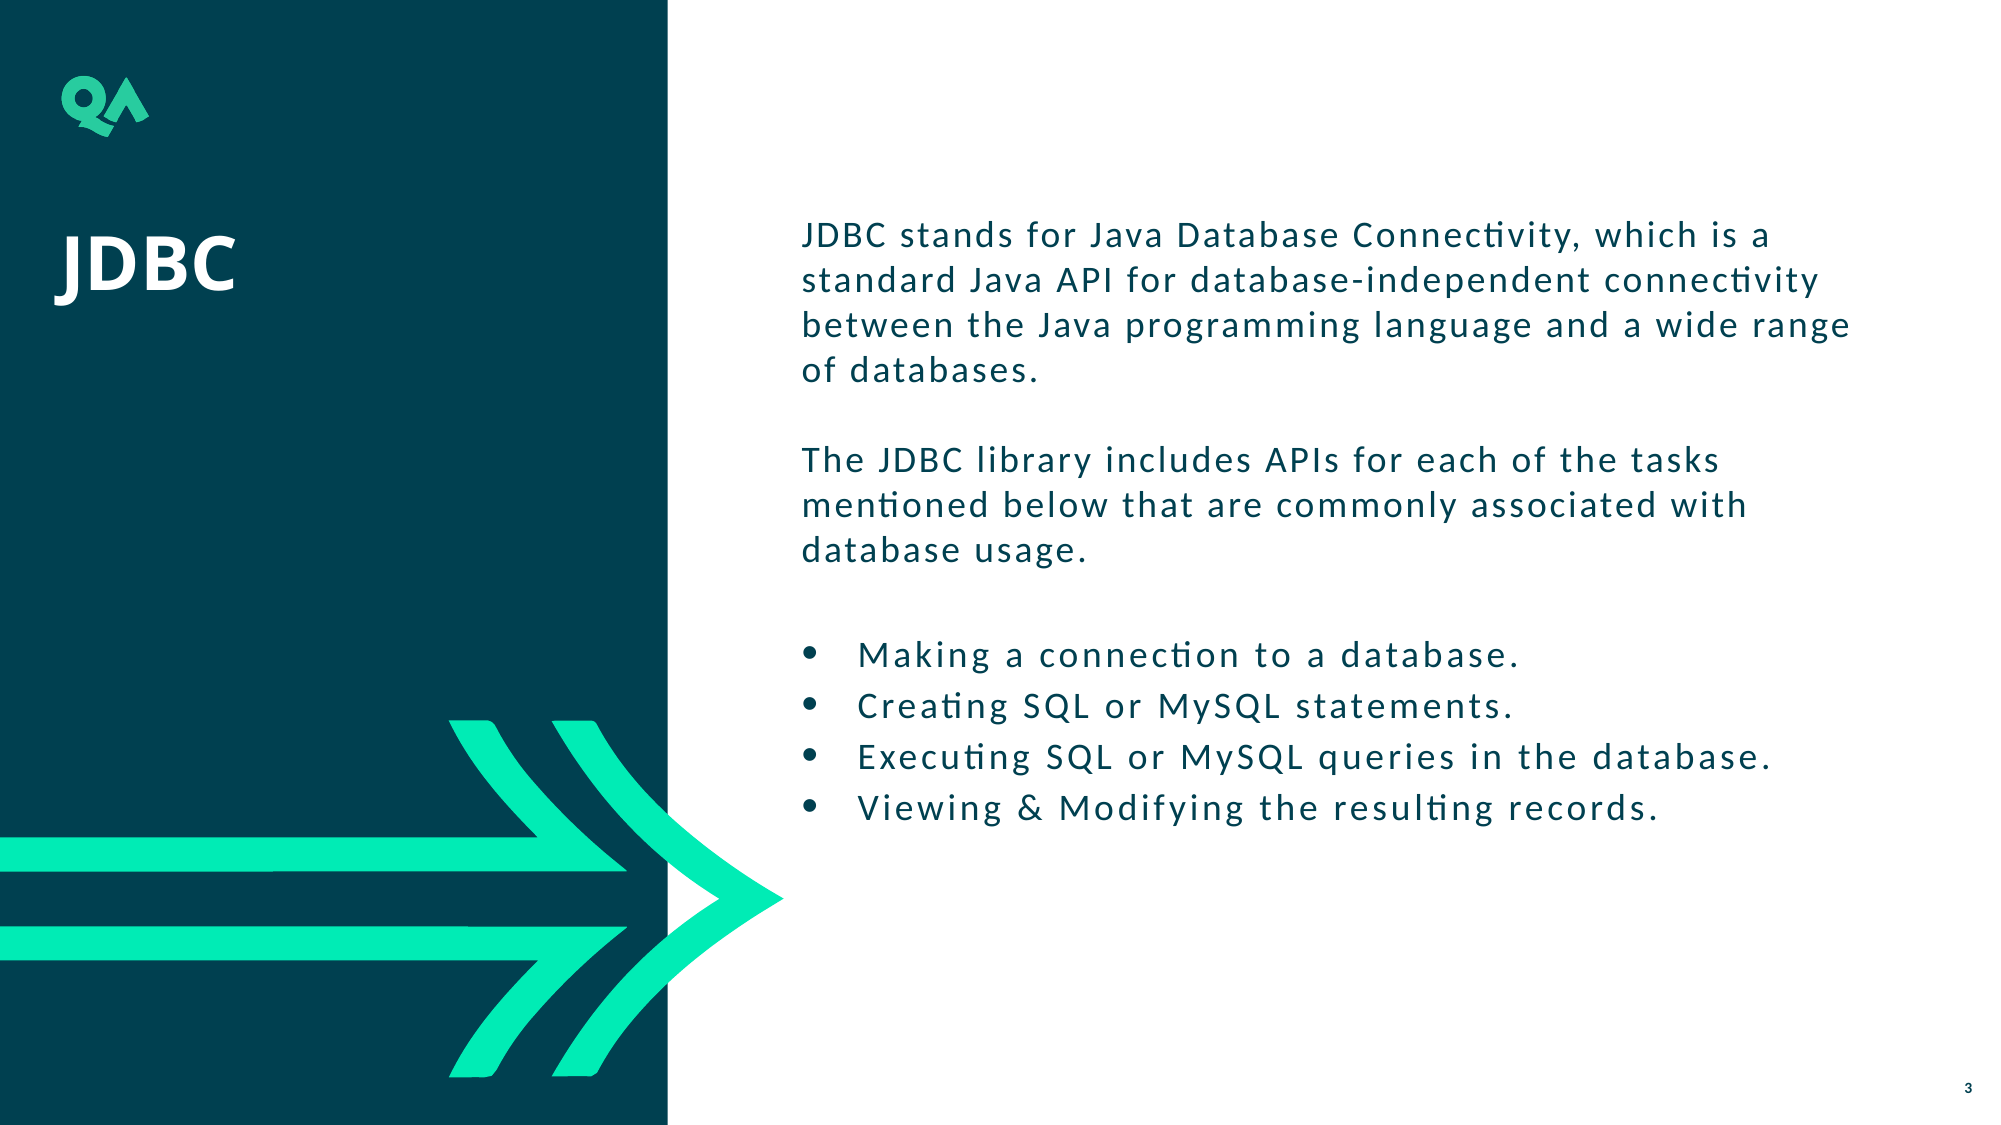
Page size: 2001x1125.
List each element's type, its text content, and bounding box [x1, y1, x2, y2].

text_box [0, 0, 784, 1125]
text_box Making a connection to a database. Creating SQL or MySQL statements. Executing SQL or MySQL queries in the database. Viewing & Modifying the resulting records. [799, 623, 1875, 828]
slide_number 4 [1953, 1076, 1984, 1125]
title JDBC stands for Java Database Connectivity, which is a standard Java API for database-independent connectivity between the Java programming language and a wide range of databases. The JDBC library includes APIs for each of the tasks mentioned below that are commonly associated with database usage. [799, 207, 1897, 571]
